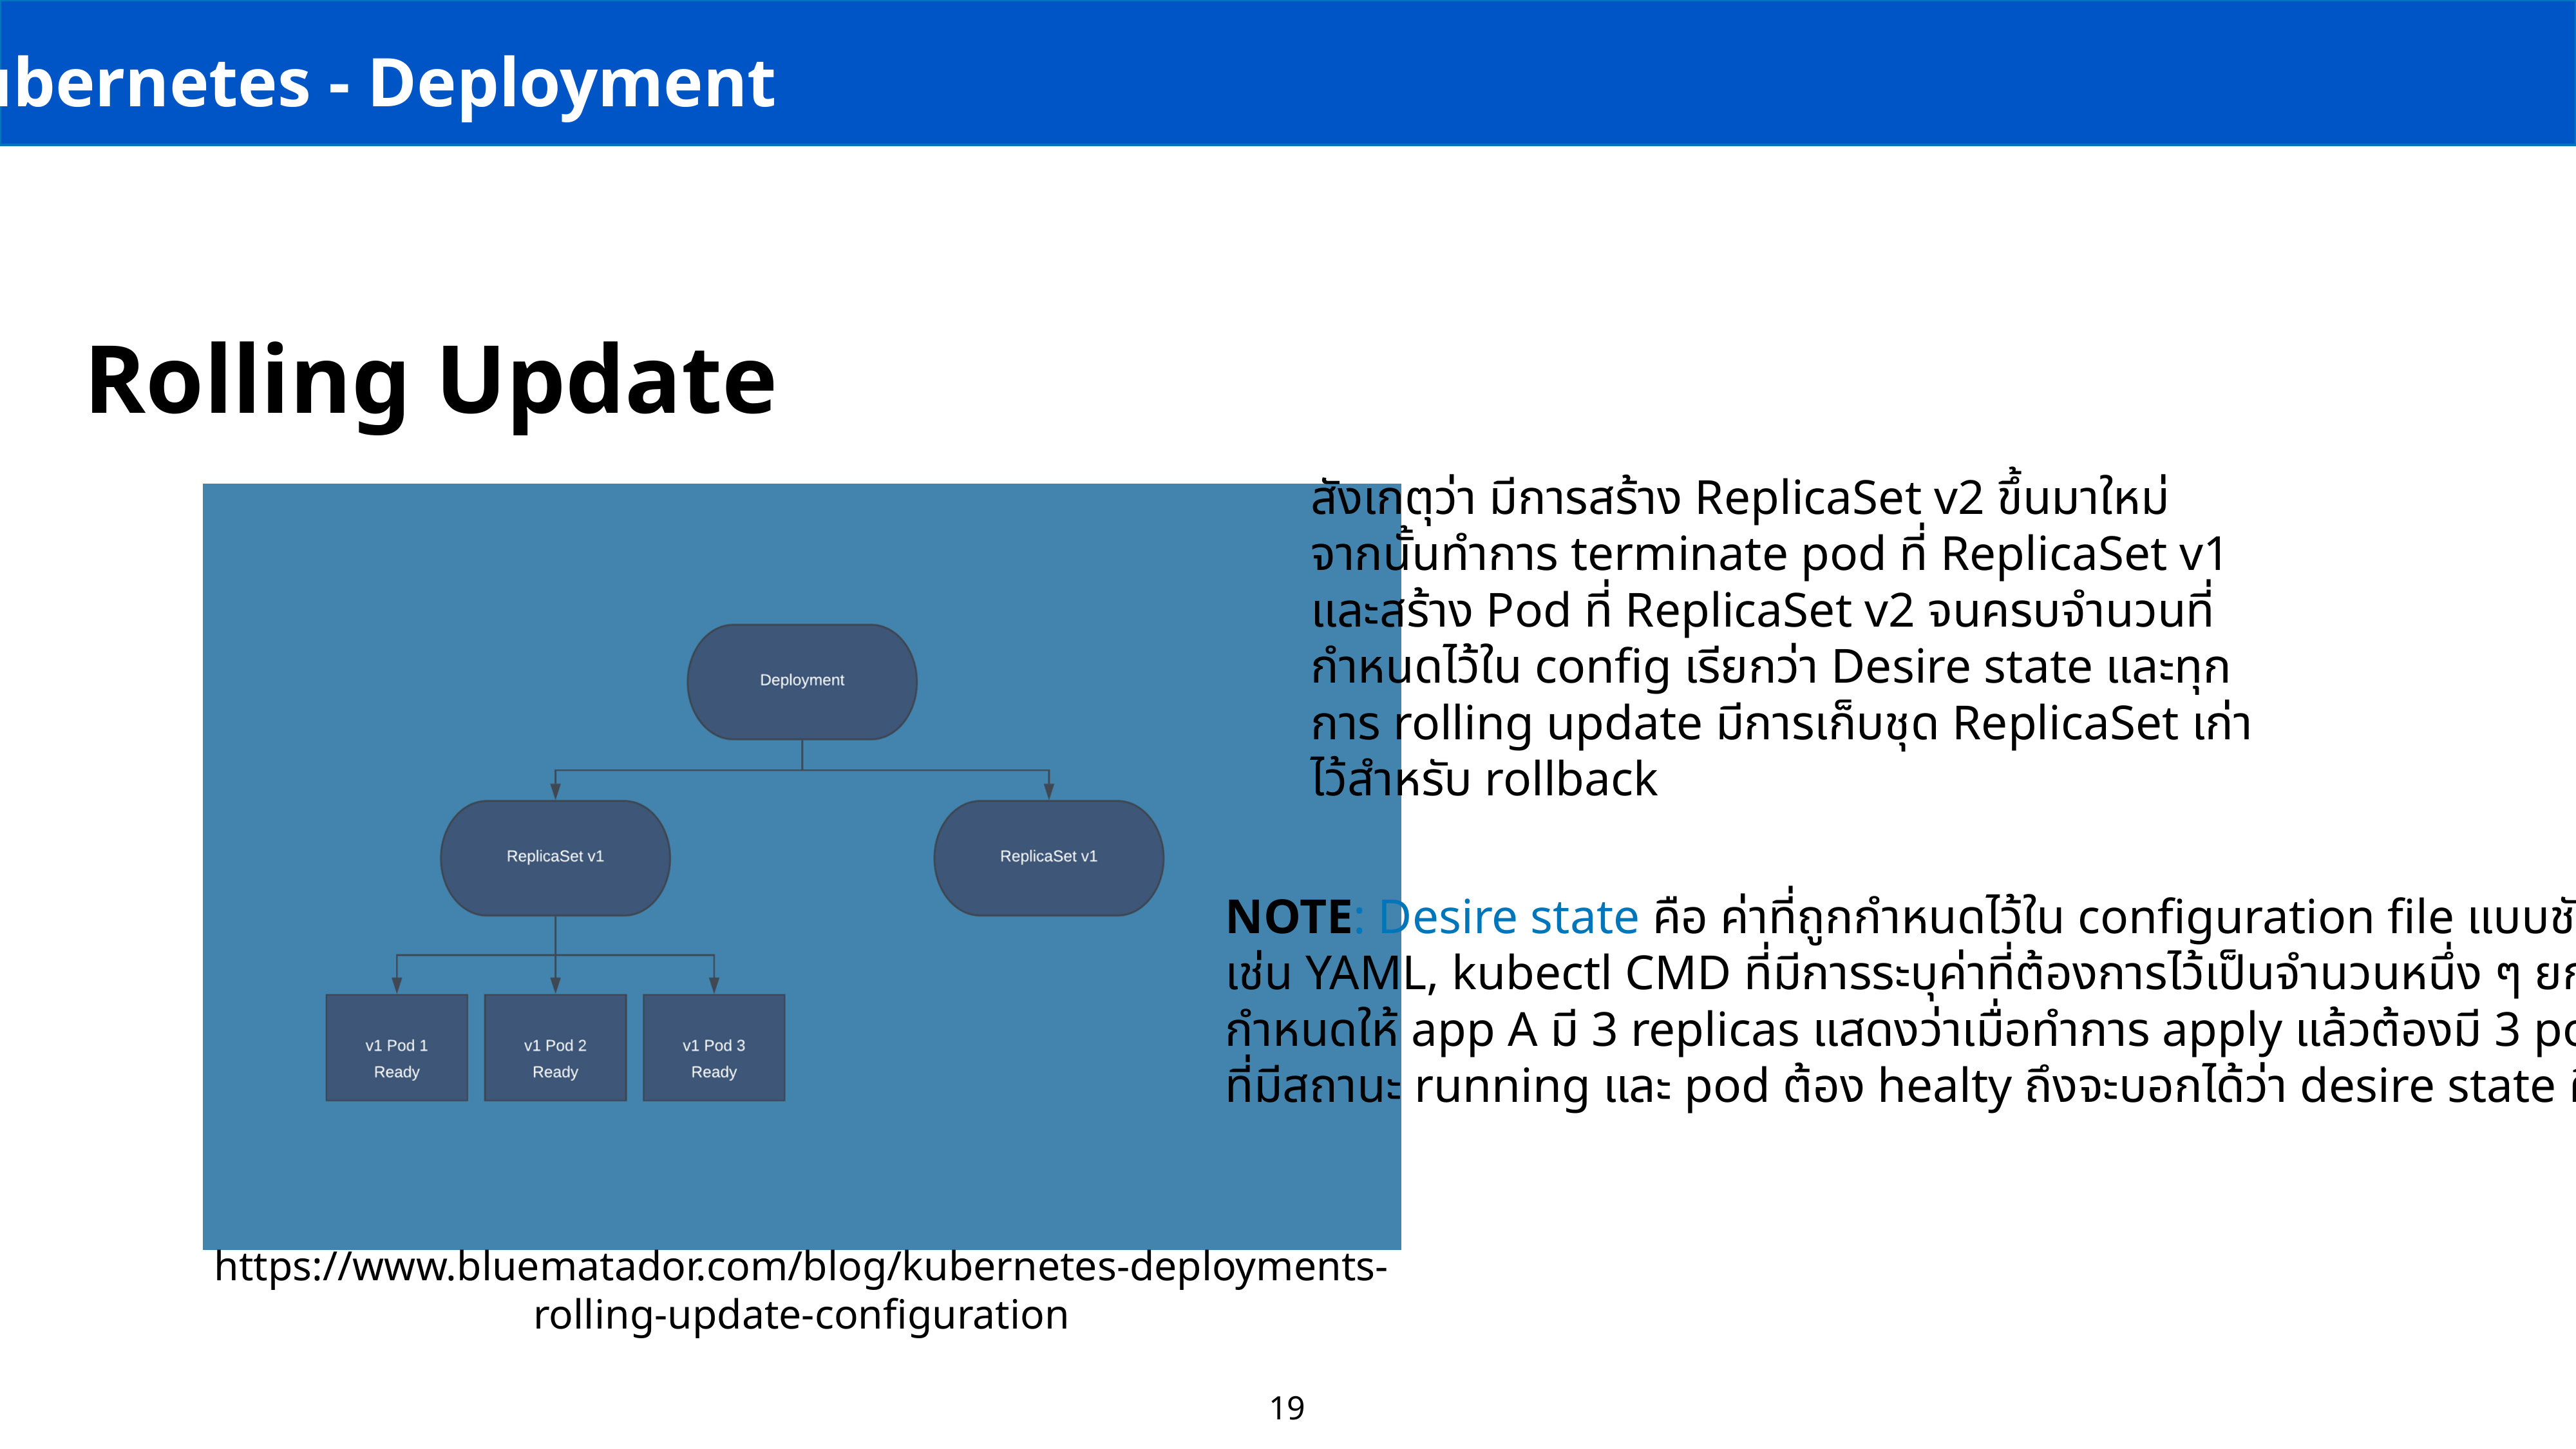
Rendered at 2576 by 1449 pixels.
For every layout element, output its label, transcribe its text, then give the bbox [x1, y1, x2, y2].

slide_number 19 [1263, 1381, 1312, 1431]
text_box Kubernetes - Deployment [0, 34, 783, 126]
picture [203, 484, 1401, 1250]
text_box สังเกตุว่า มีการสร้าง ReplicaSet v2 ขึ้นมาใหม่ จากนั้นทำการ terminate pod ที่ ReplicaSet v1 และสร้าง Pod ที่ ReplicaSet v2 จนครบจำนวนที่ กำหนดไว้ใน config เรียกว่า Desire state และทุก การ rolling update มีการเก็บชุด ReplicaSet เก่า ไว้สำหรับ rollback [1305, 461, 2259, 811]
text_box NOTE: Desire state คือ ค่าที่ถูกกำหนดไว้ใน configuration file แบบชัดเจน เช่น YAML, kubectl CMD ที่มีการระบุค่าที่ต้องการไว้เป็นจำนวนหนึ่ง ๆ ยกตัวอย่าง กำหนดให้ app A มี 3 replicas แสดงว่าเมื่อทำการ apply แล้วต้องมี 3 pods ที่มีสถานะ running และ pod ต้อง healty ถึงจะบอกได้ว่า desire state คือ 3 [1401, 881, 2576, 1117]
text_box https://www.bluematador.com/blog/kubernetes-deployments-rolling-update-configuration [203, 1260, 1401, 1317]
text_box Rolling Update [79, 313, 784, 437]
